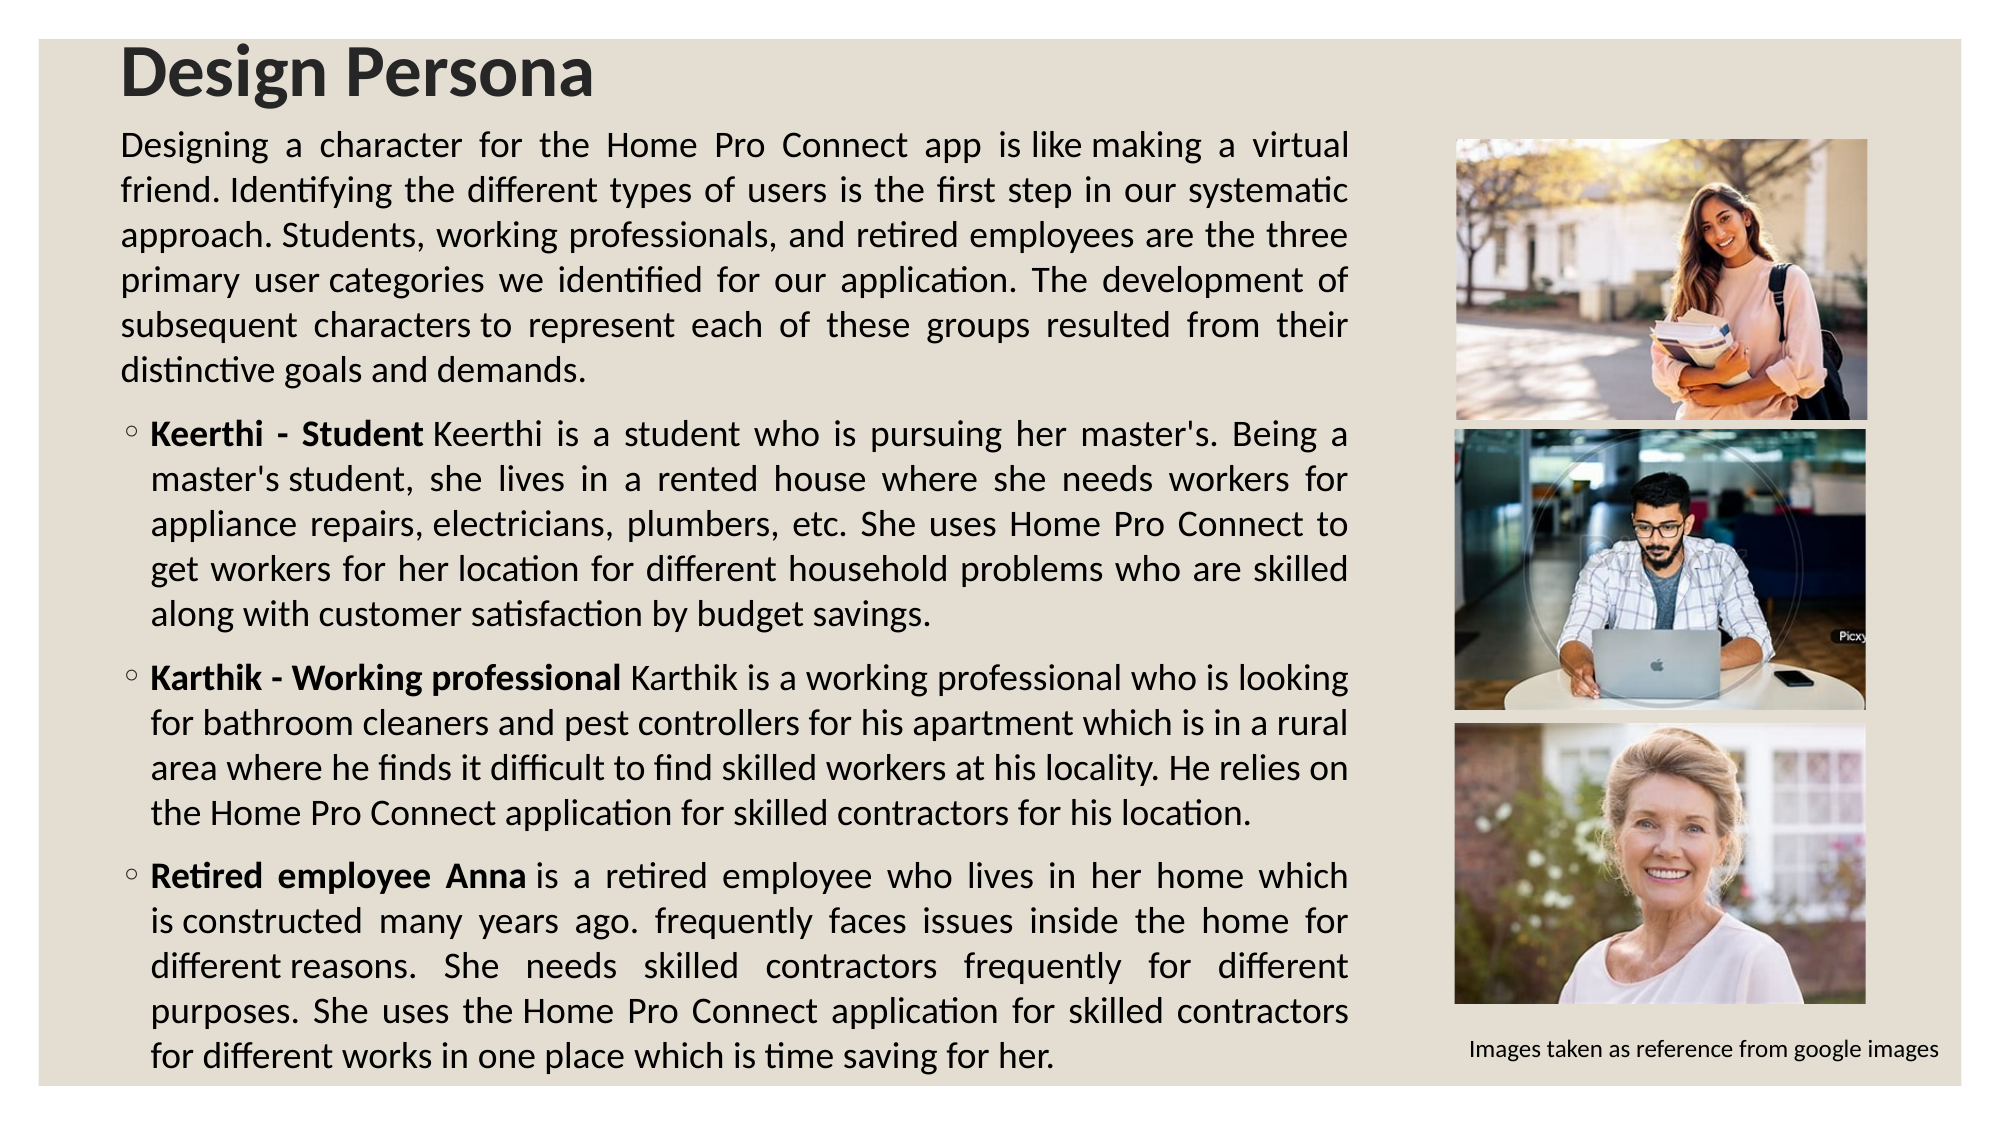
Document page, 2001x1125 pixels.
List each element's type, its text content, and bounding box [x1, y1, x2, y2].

list Designing a character for the Home Pro Connect app is like making a virtual friend. Identifying the different types of users is the first step in our systematic approach. Students, working professionals, and retired employees are the three primary user categories we identified for our application. The development of subsequent characters to represent each of these groups resulted from their distinctive goals and demands. Keerthi - Student Keerthi is a student who is pursuing her master's. Being a master's student, she lives in a rented house where she needs workers for appliance repairs, electricians, plumbers, etc. She uses Home Pro Connect to get workers for her location for different household problems who are skilled along with customer satisfaction by budget savings. Karthik - Working professional Karthik is a working professional who is looking for bathroom cleaners and pest controllers for his apartment which is in a rural area where he finds it difficult to find skilled workers at his locality. He relies on the Home Pro Connect application for skilled contractors for his location. Retired employee Anna is a retired employee who lives in her home which is constructed many years ago. frequently faces issues inside the home for different reasons. She needs skilled contractors frequently for different purposes. She uses the Home Pro Connect application for skilled contractors for different works in one place which is time saving for her. [105, 112, 1365, 991]
title Design Persona [105, 8, 1277, 112]
picture [1454, 429, 1866, 710]
text_box Images taken as reference from google images [1454, 1025, 2000, 1071]
picture [1456, 139, 1868, 420]
picture [1454, 723, 1866, 1004]
